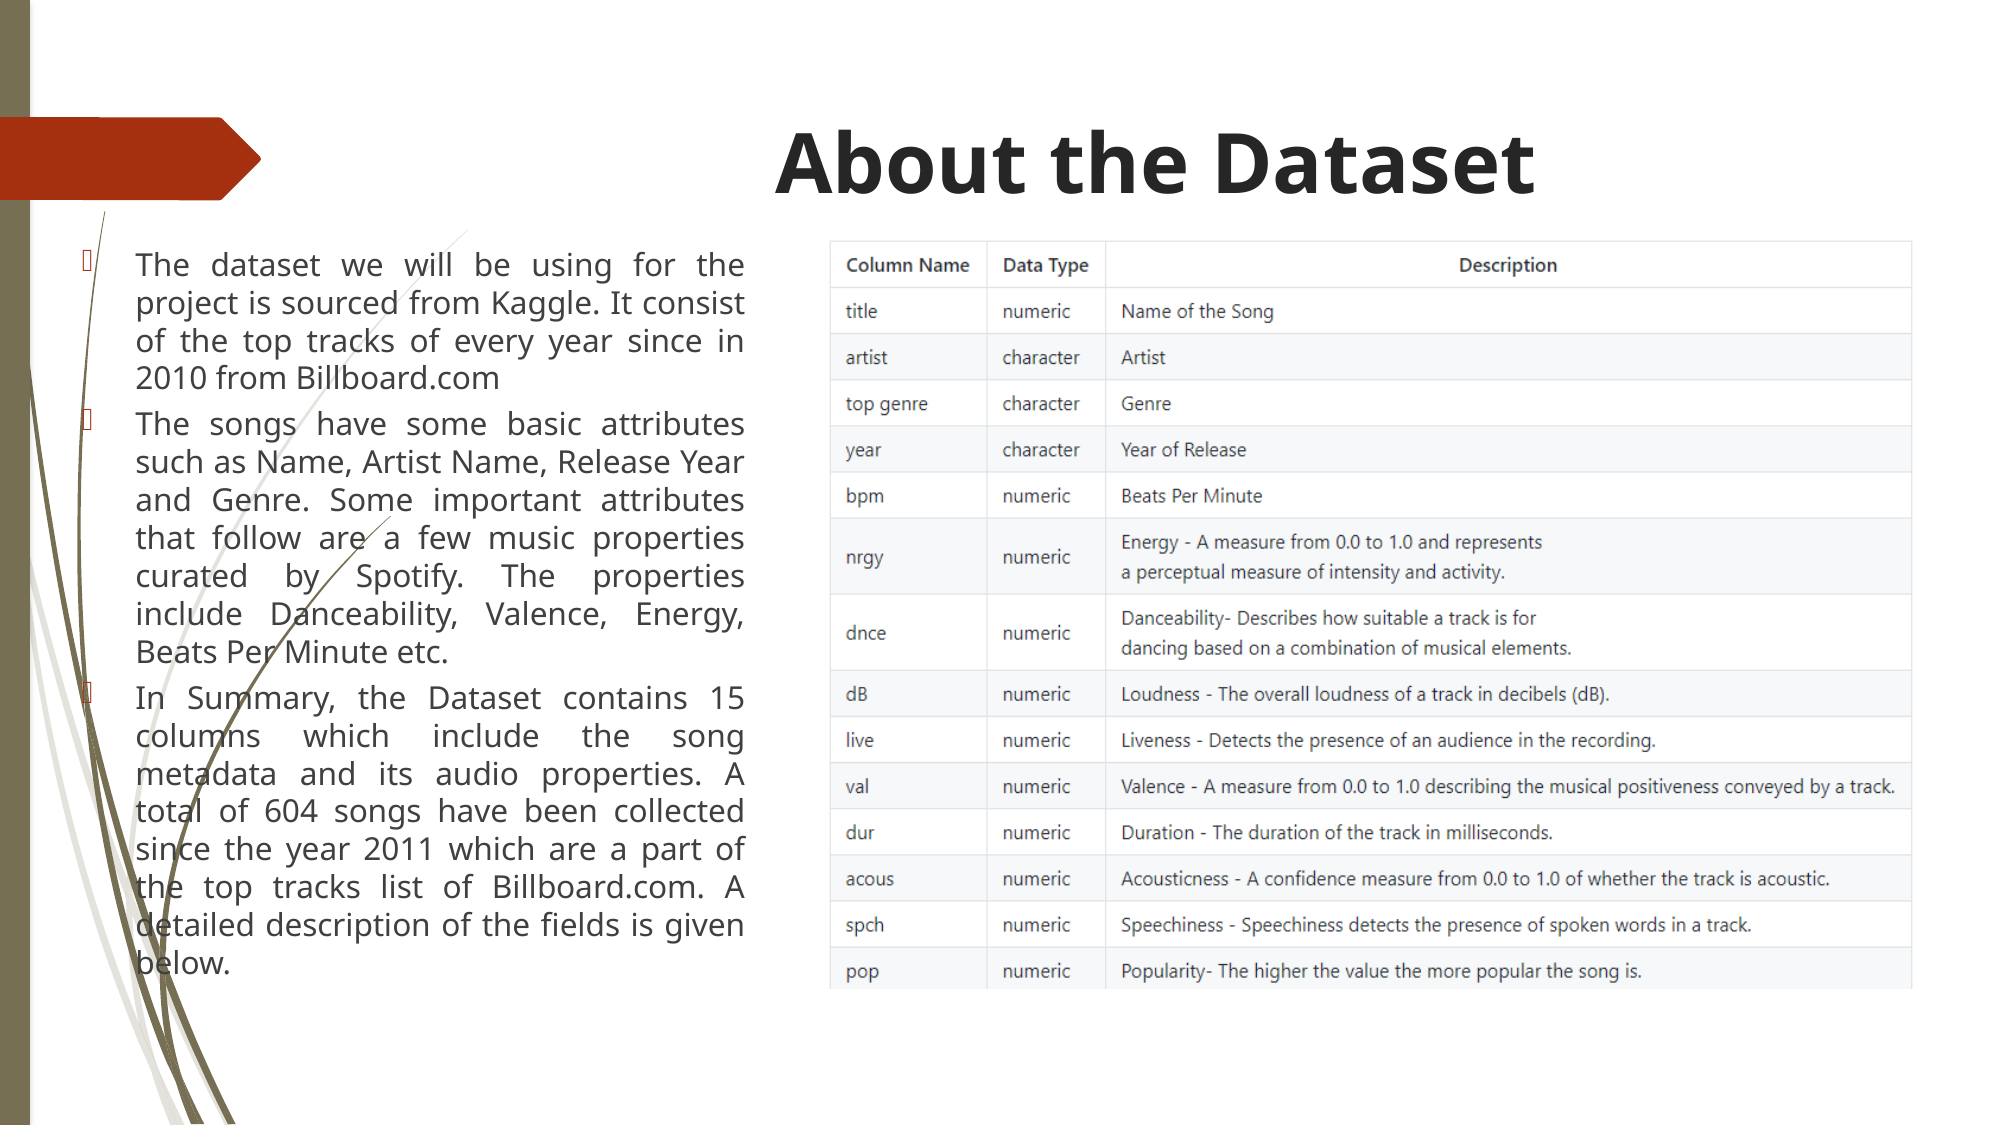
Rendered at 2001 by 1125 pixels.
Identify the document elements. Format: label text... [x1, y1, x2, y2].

title About the Dataset [425, 102, 1888, 313]
picture [825, 236, 1916, 990]
list The dataset we will be using for the project is sourced from Kaggle. It consist of the top tracks of every year since in 2010 from Billboard.com The songs have some basic attributes such as Name, Artist Name, Release Year and Genre. Some important attributes that follow are a few music properties curated by Spotify. The properties include Danceability, Valence, Energy, Beats Per Minute etc. In Summary, the Dataset contains 15 columns which include the song metadata and its audio properties. A total of 604 songs have been collected since the year 2011 which are a part of the top tracks list of Billboard.com. A detailed description of the fields is given below. [66, 237, 761, 1014]
